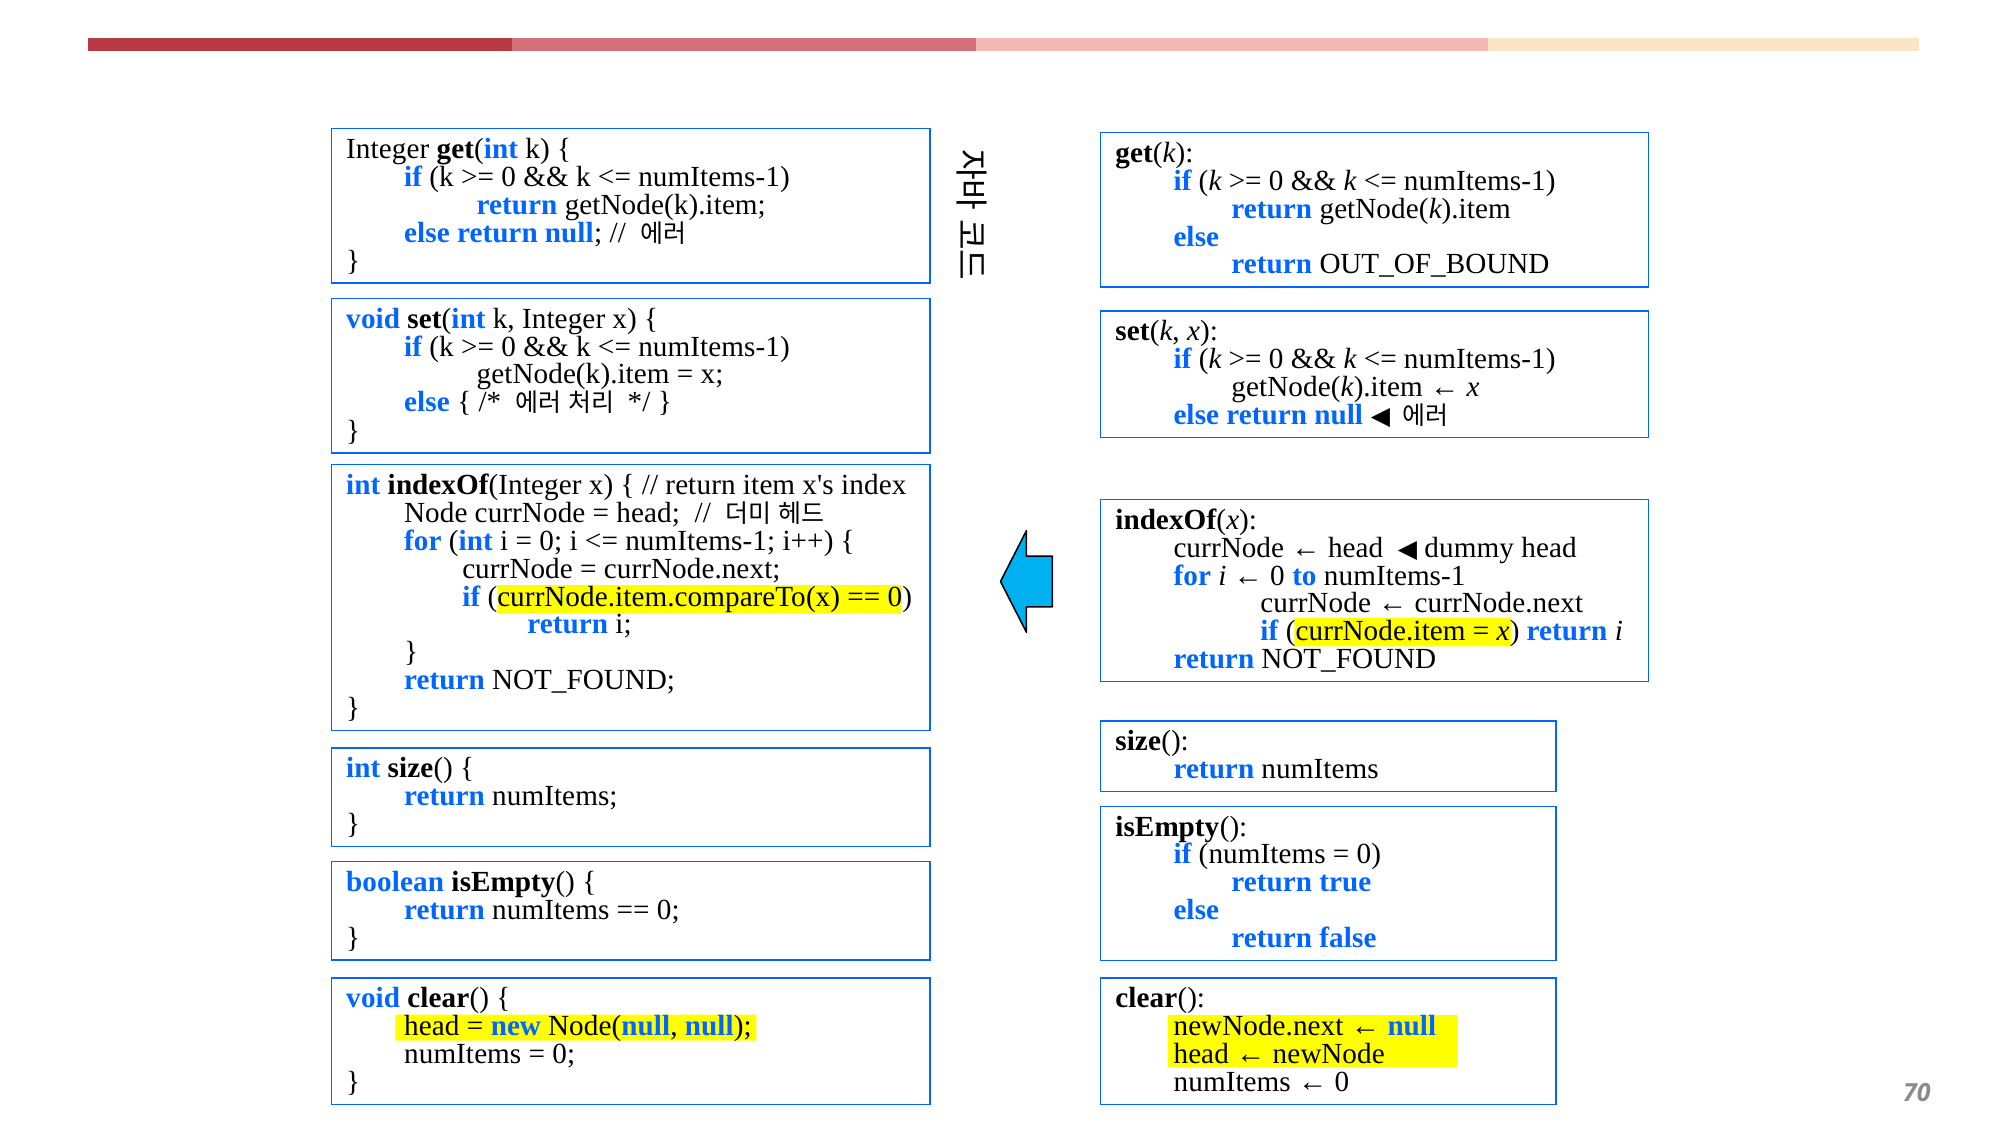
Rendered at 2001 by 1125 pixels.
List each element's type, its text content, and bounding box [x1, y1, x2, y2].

text_box set(k, x): if (k >= 0 && k <= numItems-1) getNode(k).item ← x else return null ◀ 에러 [1100, 310, 1649, 438]
text_box size(): return numItems [1100, 720, 1556, 792]
text_box boolean isEmpty() { return numItems == 0; } [331, 861, 930, 960]
text_box 자바 코드 [929, 134, 1001, 294]
text_box isEmpty(): if (numItems = 0) return true else return false [1100, 806, 1556, 961]
text_box Integer get(int k) { if (k >= 0 && k <= numItems-1) return getNode(k).item; else return null; // 에러 } [331, 128, 930, 283]
text_box indexOf(x): currNode ← head ◀ dummy head for i ← 0 to numItems-1 currNode ← currNode.next if (currNode.item = x) return i return NOT_FOUND [1100, 499, 1649, 682]
text_box int indexOf(Integer x) { // return item x's index Node currNode = head; // 더미 헤드 for (int i = 0; i <= numItems-1; i++) { currNode = currNode.next; if (currNode.item.compareTo(x) == 0) return i; } return NOT_FOUND; } [331, 464, 930, 731]
text_box clear(): newNode.next ← null head ← newNode numItems ← 0 [1100, 977, 1556, 1105]
text_box int size() { return numItems; } [331, 748, 930, 847]
text_box void clear() { head = new Node(null, null); numItems = 0; } [331, 977, 930, 1105]
text_box [1000, 530, 1053, 633]
text_box void set(int k, Integer x) { if (k >= 0 && k <= numItems-1) getNode(k).item = x; else { /* 에러 처리 */ } } [331, 298, 930, 453]
text_box get(k): if (k >= 0 && k <= numItems-1) return getNode(k).item else return OUT_OF_BOUND [1100, 132, 1649, 287]
